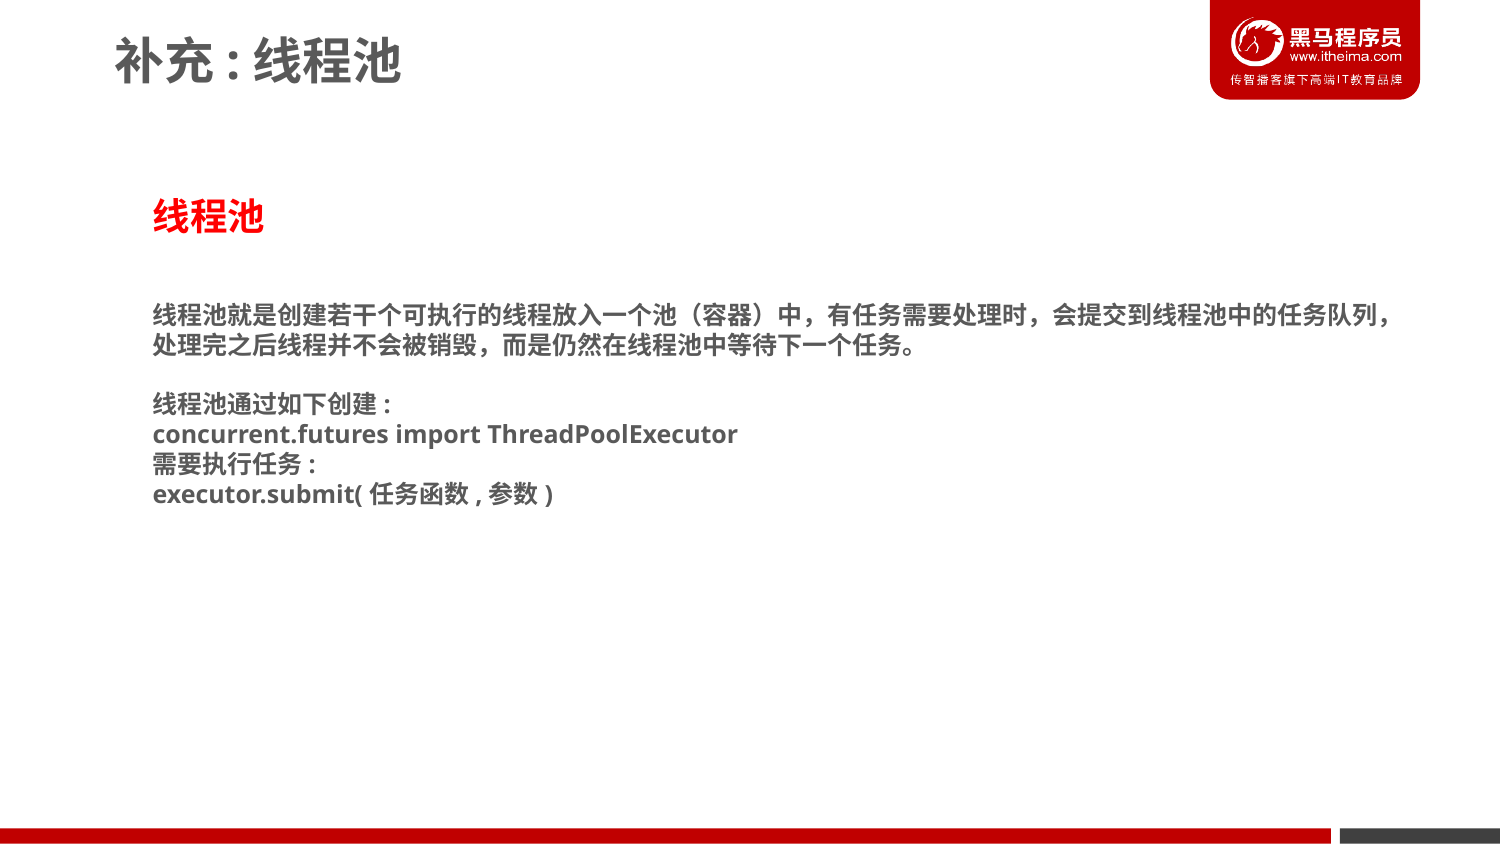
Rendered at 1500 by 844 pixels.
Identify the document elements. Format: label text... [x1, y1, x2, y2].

text_box 线程池 [138, 185, 715, 246]
text_box 线程池就是创建若干个可执行的线程放入一个池（容器）中，有任务需要处理时，会提交到线程池中的任务队列， 处理完之后线程并不会被销毁，而是仍然在线程池中等待下一个任务。 线程池通过如下创建: concurrent.futures import ThreadPoolExecutor 需要执行任务: executor.submit(任务函数,参数) [138, 291, 1500, 517]
text_box 补充:线程池 [103, 0, 987, 130]
picture [1212, 8, 1421, 94]
